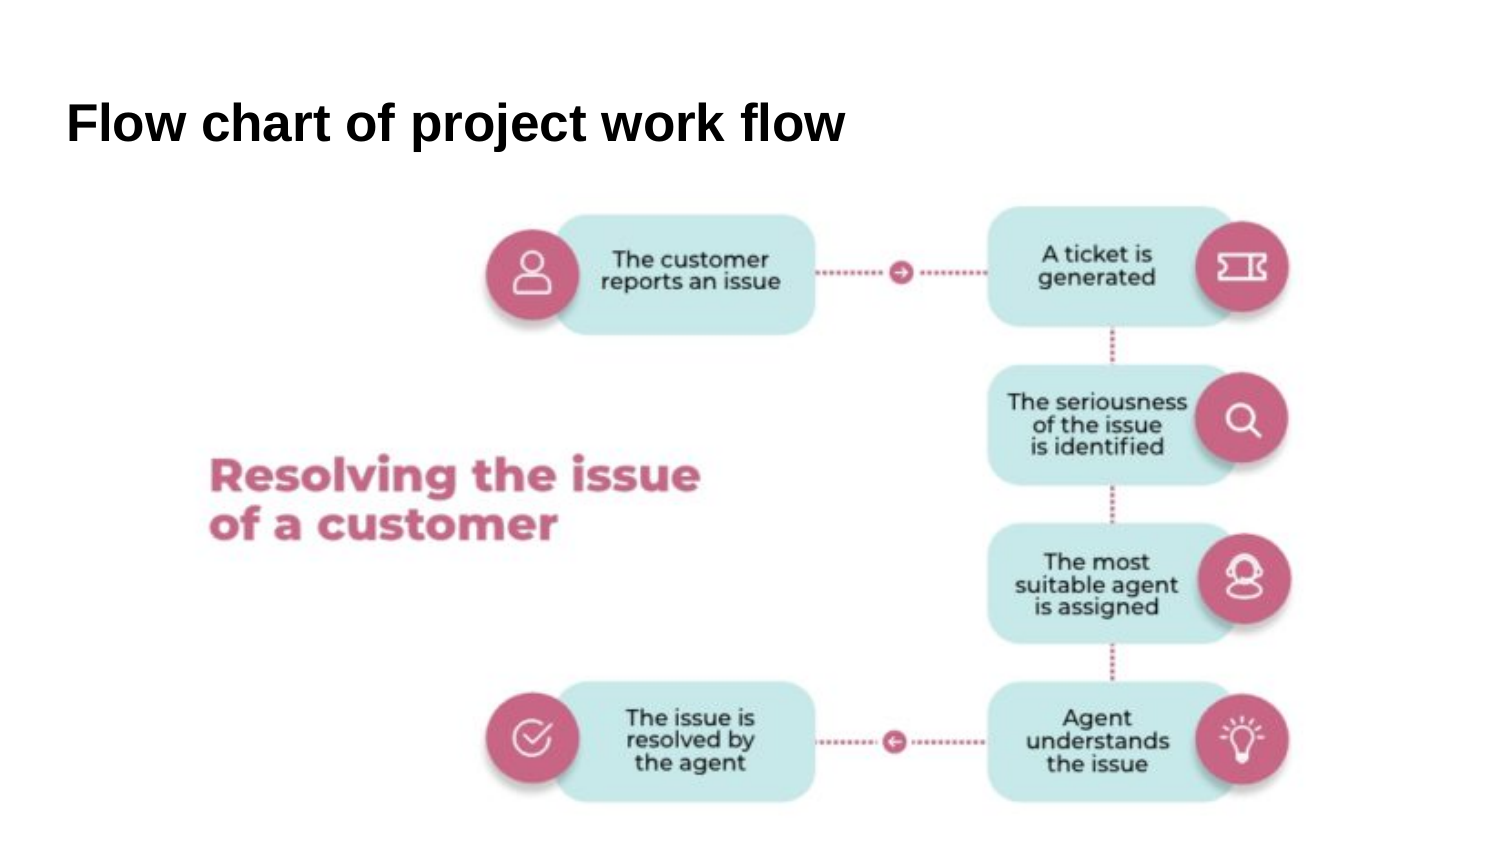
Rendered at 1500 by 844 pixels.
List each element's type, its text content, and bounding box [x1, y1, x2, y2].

title Flow chart of project work flow [51, 72, 1449, 166]
picture [50, 166, 1450, 844]
